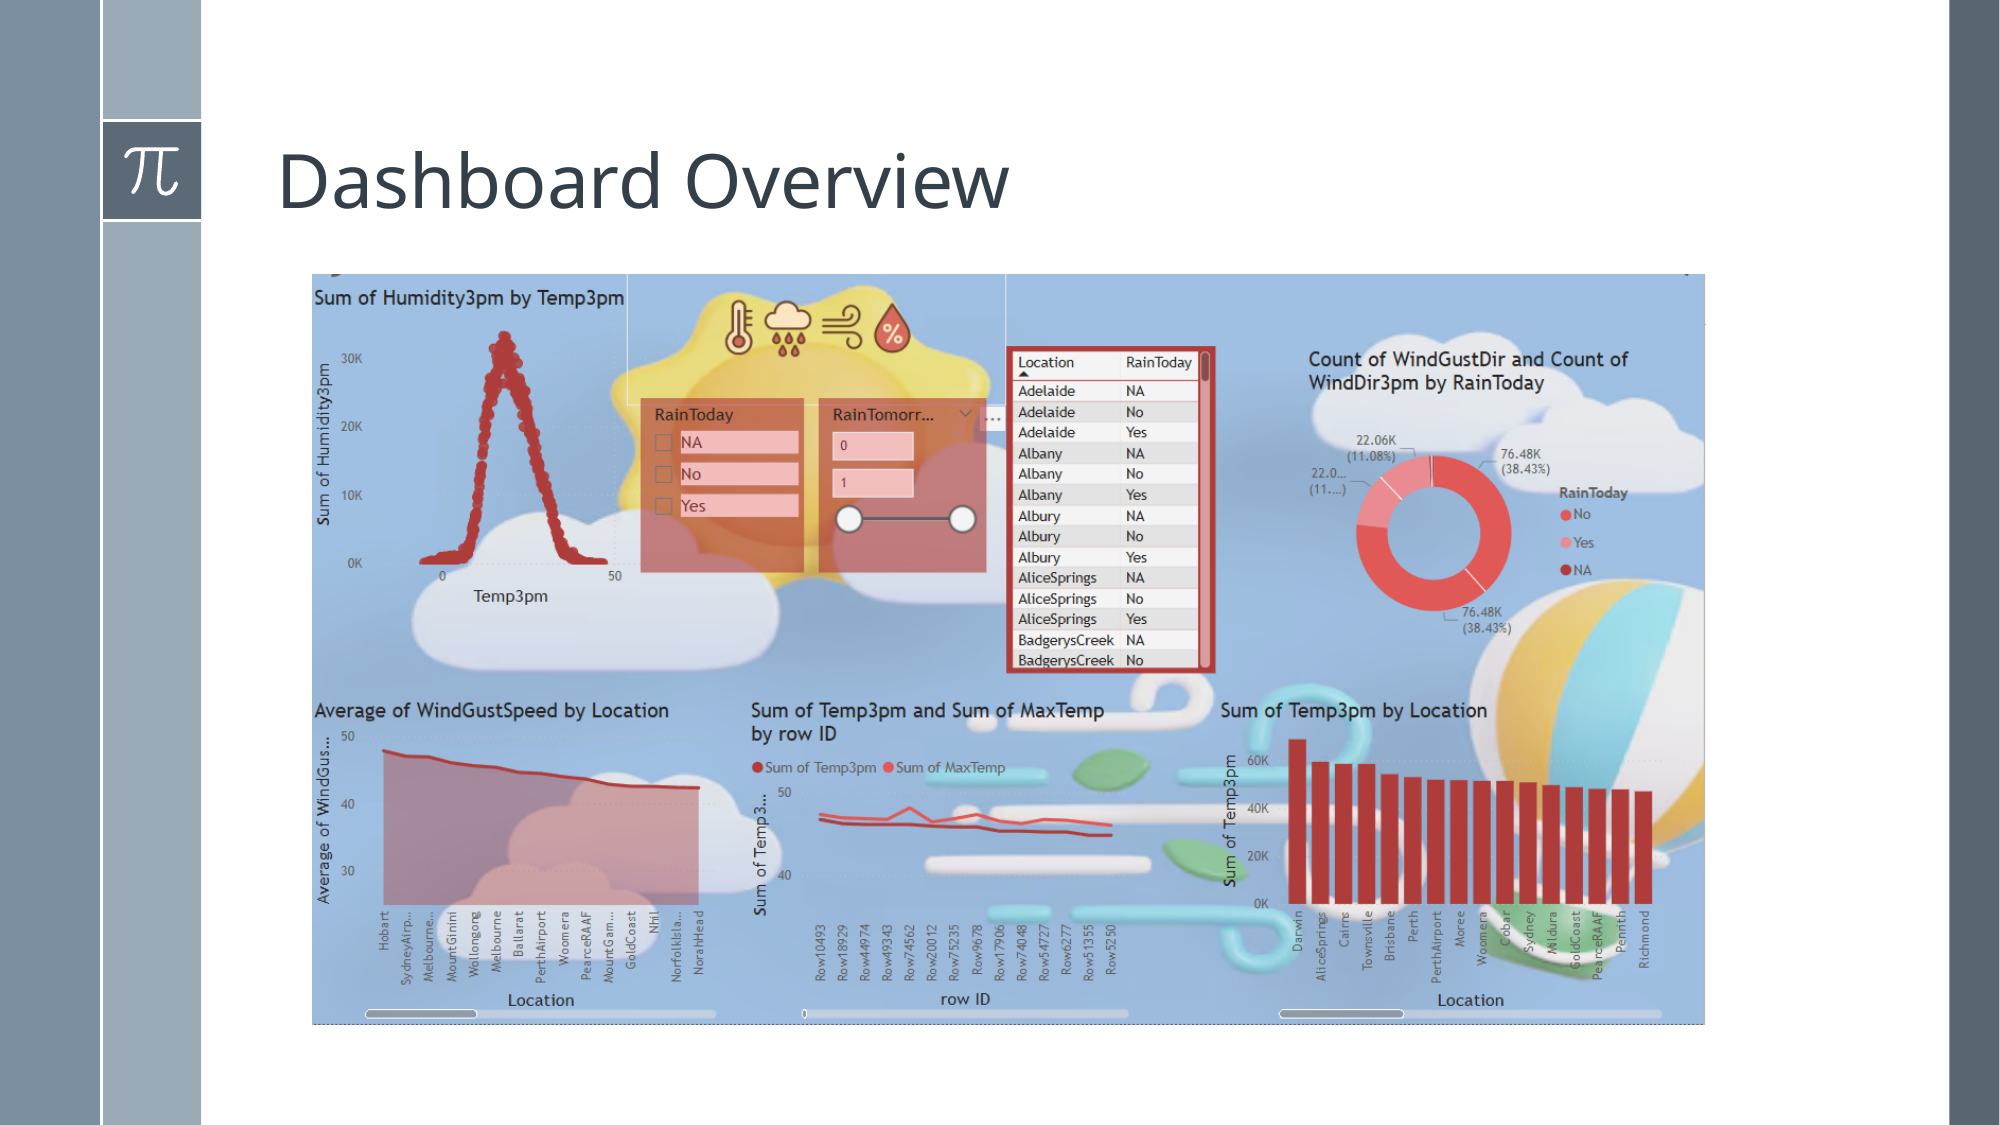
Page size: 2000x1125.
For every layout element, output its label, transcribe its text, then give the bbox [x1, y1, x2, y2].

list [312, 274, 1706, 1025]
title Dashboard Overview [261, 29, 1867, 233]
